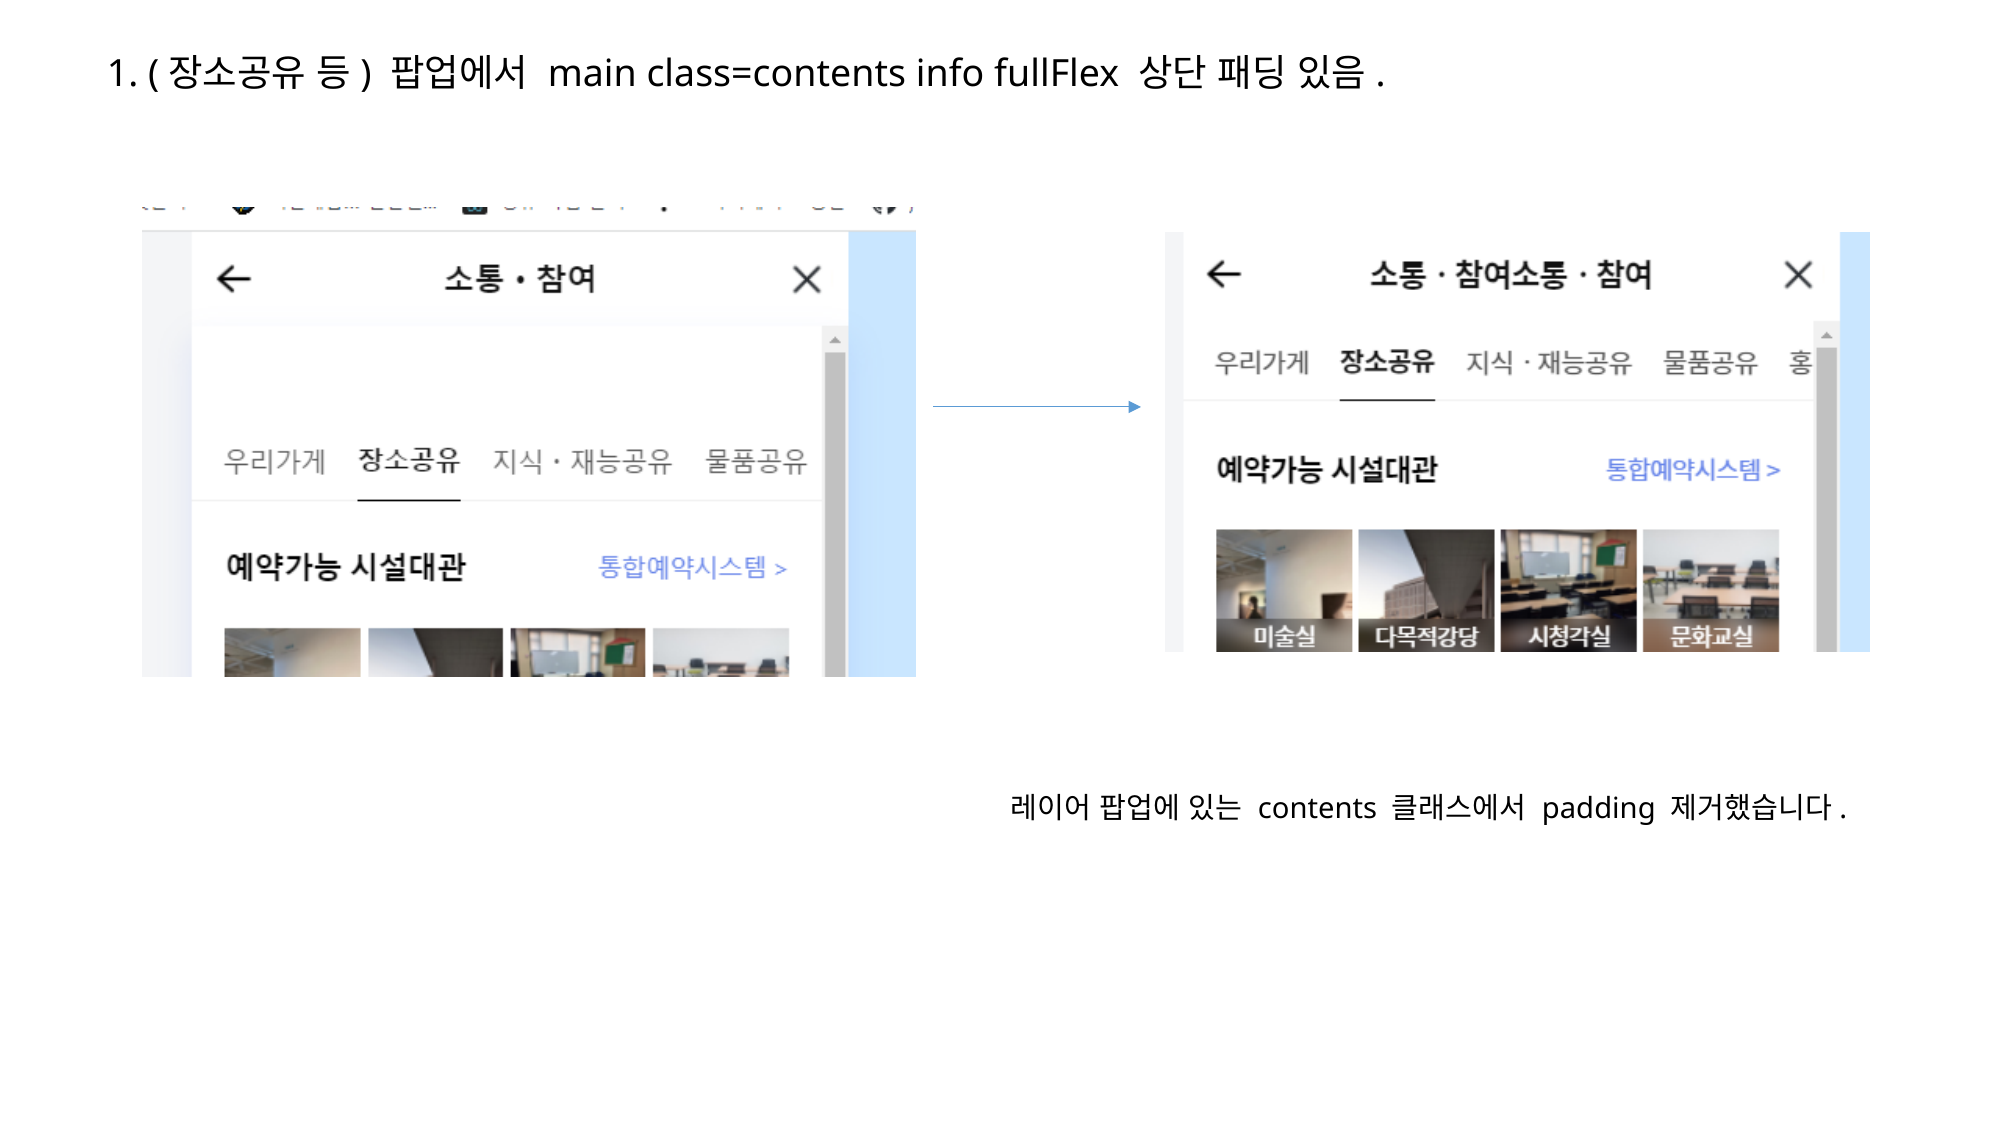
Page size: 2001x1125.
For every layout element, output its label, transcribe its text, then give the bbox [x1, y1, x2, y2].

text_box 레이어 팝업에 있는 contents 클래스에서 padding 제거했습니다. [995, 781, 1862, 832]
picture [1165, 232, 1870, 652]
picture [142, 207, 916, 677]
text_box 1. (장소공유 등) 팝업에서 main class=contents info fullFlex 상단 패딩 있음. [92, 41, 1401, 102]
